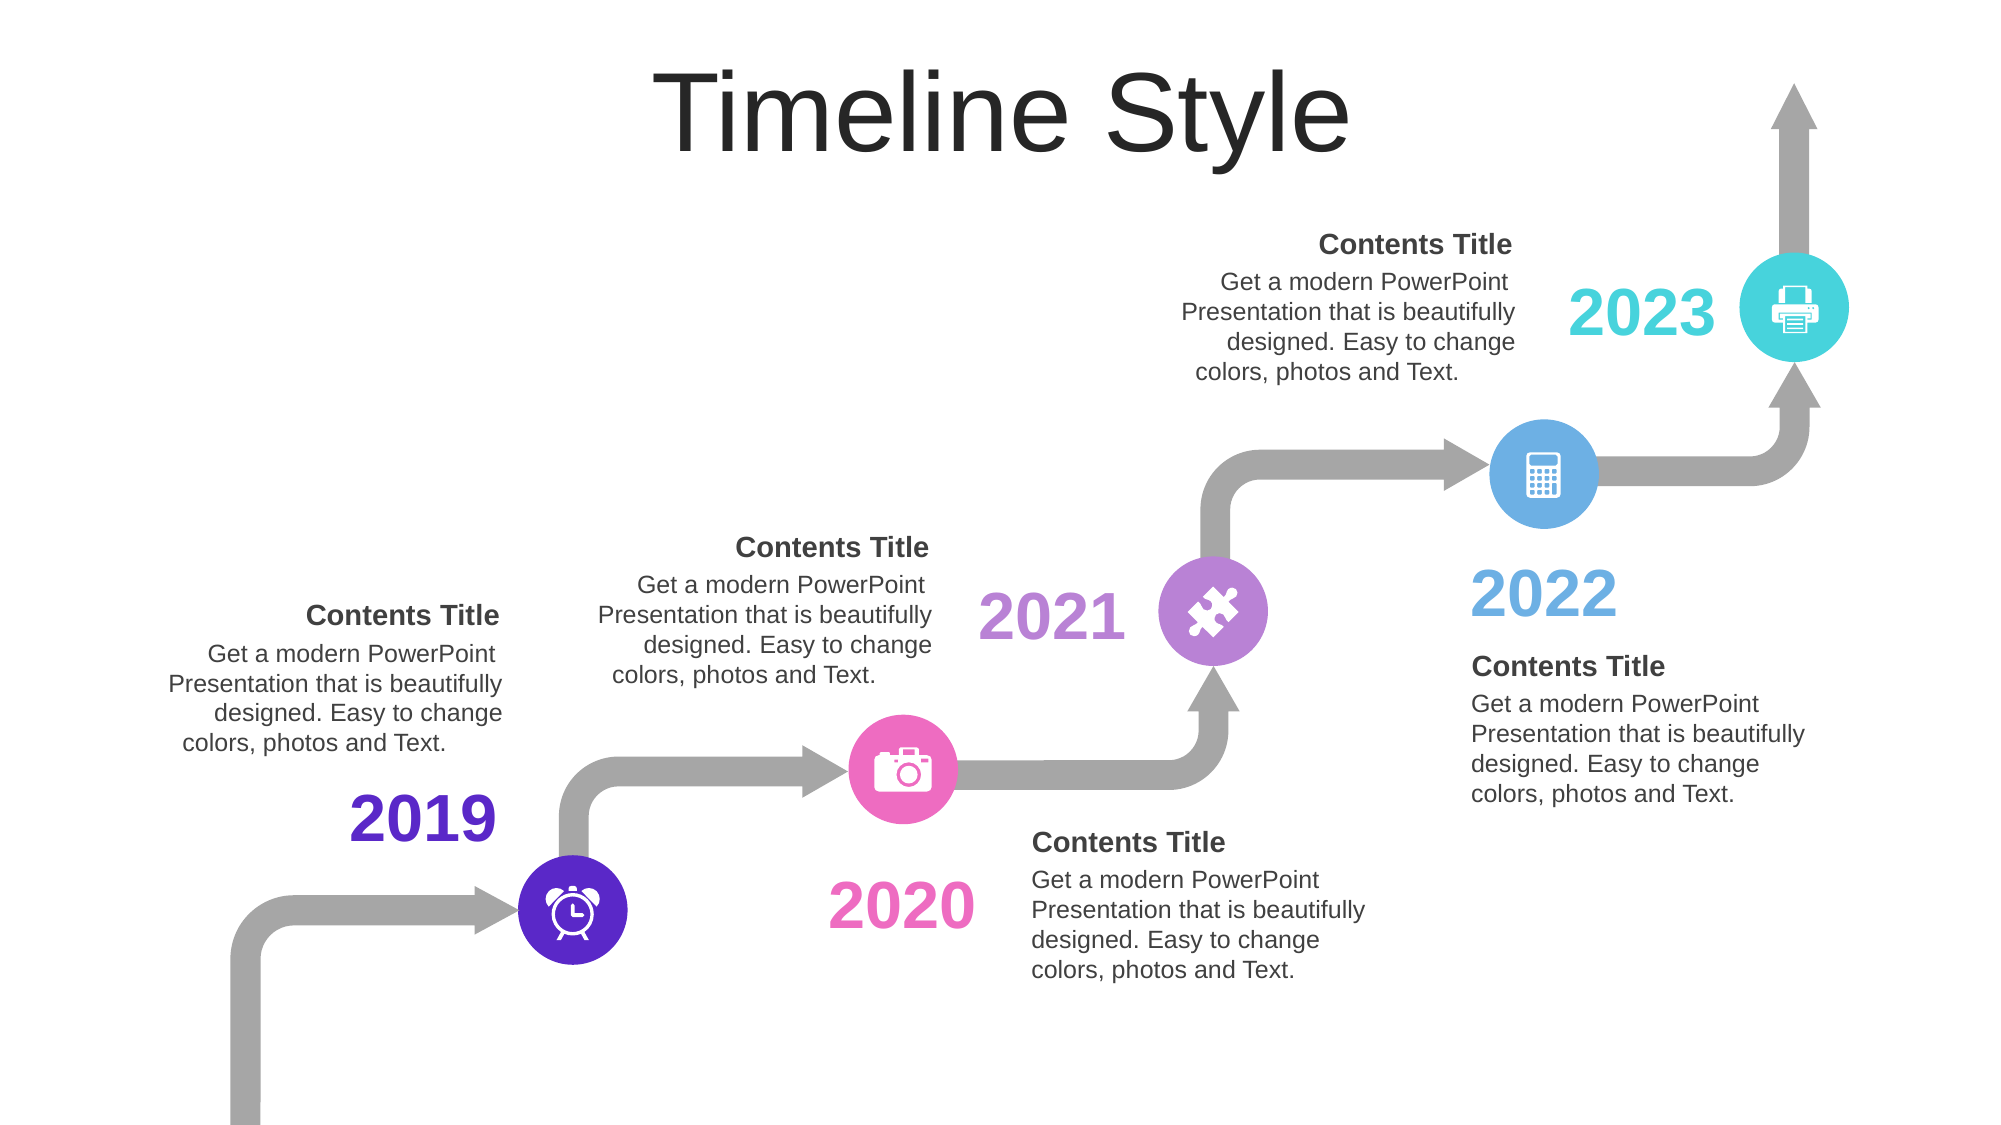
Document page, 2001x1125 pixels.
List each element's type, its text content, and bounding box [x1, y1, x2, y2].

text_box [1186, 585, 1241, 639]
text_box [1770, 284, 1820, 335]
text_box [1132, 218, 1531, 395]
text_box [119, 589, 519, 766]
text_box 2021 [962, 565, 1143, 661]
text_box [955, 667, 1242, 792]
text_box 2019 [332, 767, 514, 862]
list Timeline Style [53, 55, 1952, 175]
text_box [873, 746, 933, 793]
text_box [1525, 451, 1562, 499]
text_box 2020 [812, 854, 994, 949]
text_box [1199, 436, 1489, 558]
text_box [1453, 639, 1853, 817]
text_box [548, 521, 948, 698]
text_box [517, 854, 629, 966]
text_box [1597, 364, 1823, 488]
text_box [847, 713, 960, 826]
text_box [1488, 418, 1601, 530]
text_box [1769, 80, 1820, 253]
text_box 2022 [1453, 542, 1635, 637]
text_box [557, 743, 847, 856]
text_box [229, 884, 522, 1125]
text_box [1014, 816, 1413, 993]
text_box [544, 884, 601, 942]
text_box 2023 [1551, 261, 1733, 357]
text_box [1738, 251, 1851, 364]
text_box [1157, 555, 1270, 667]
